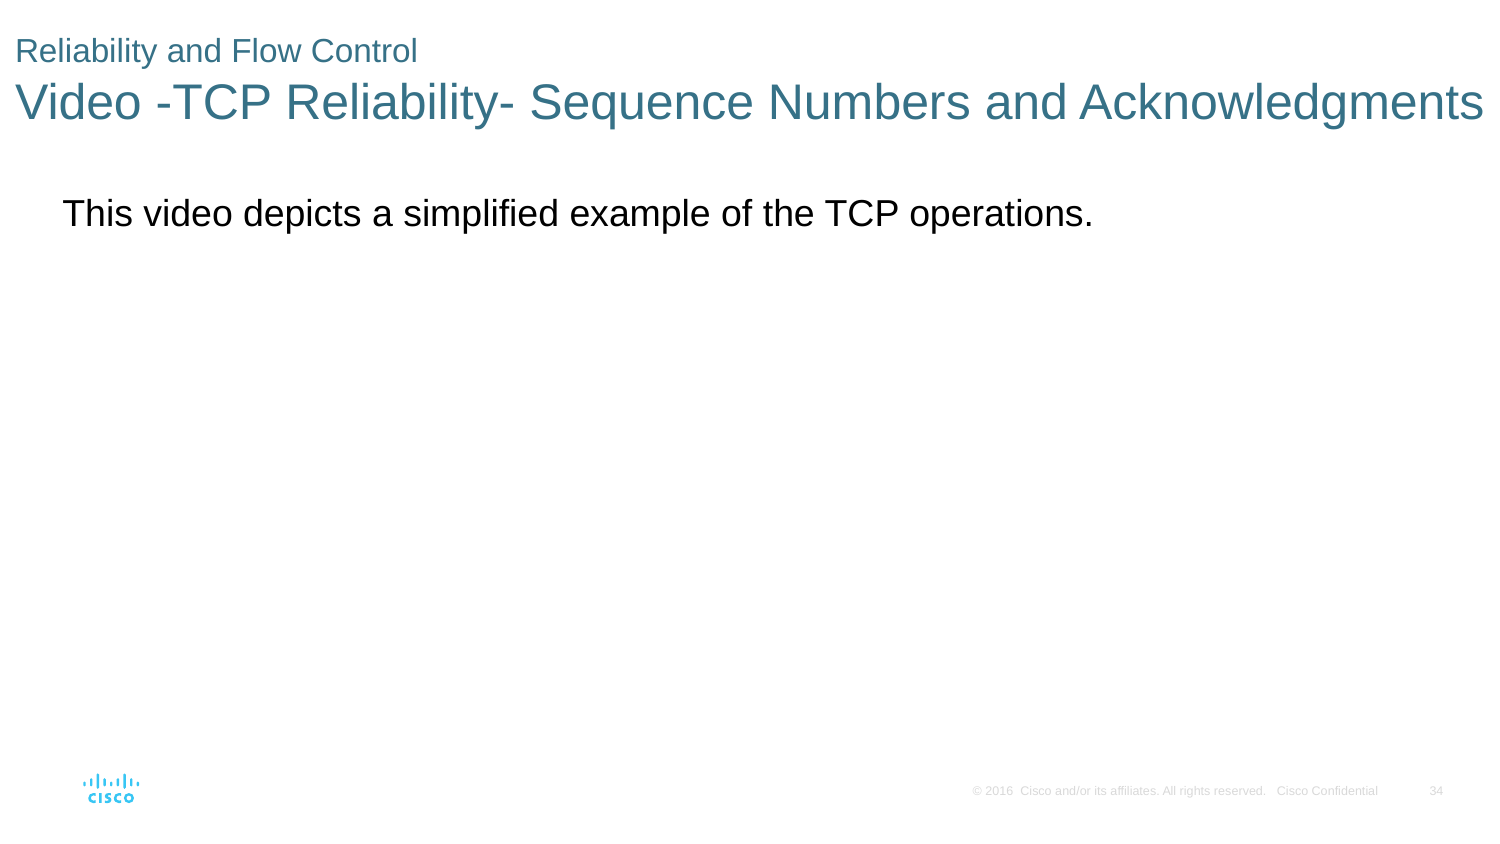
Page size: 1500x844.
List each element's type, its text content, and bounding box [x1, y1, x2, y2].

list This video depicts a simplified example of the TCP operations. [23, 181, 1477, 827]
title Reliability and Flow Control Video -TCP Reliability- Sequence Numbers and Acknowledgments [0, 17, 1500, 142]
